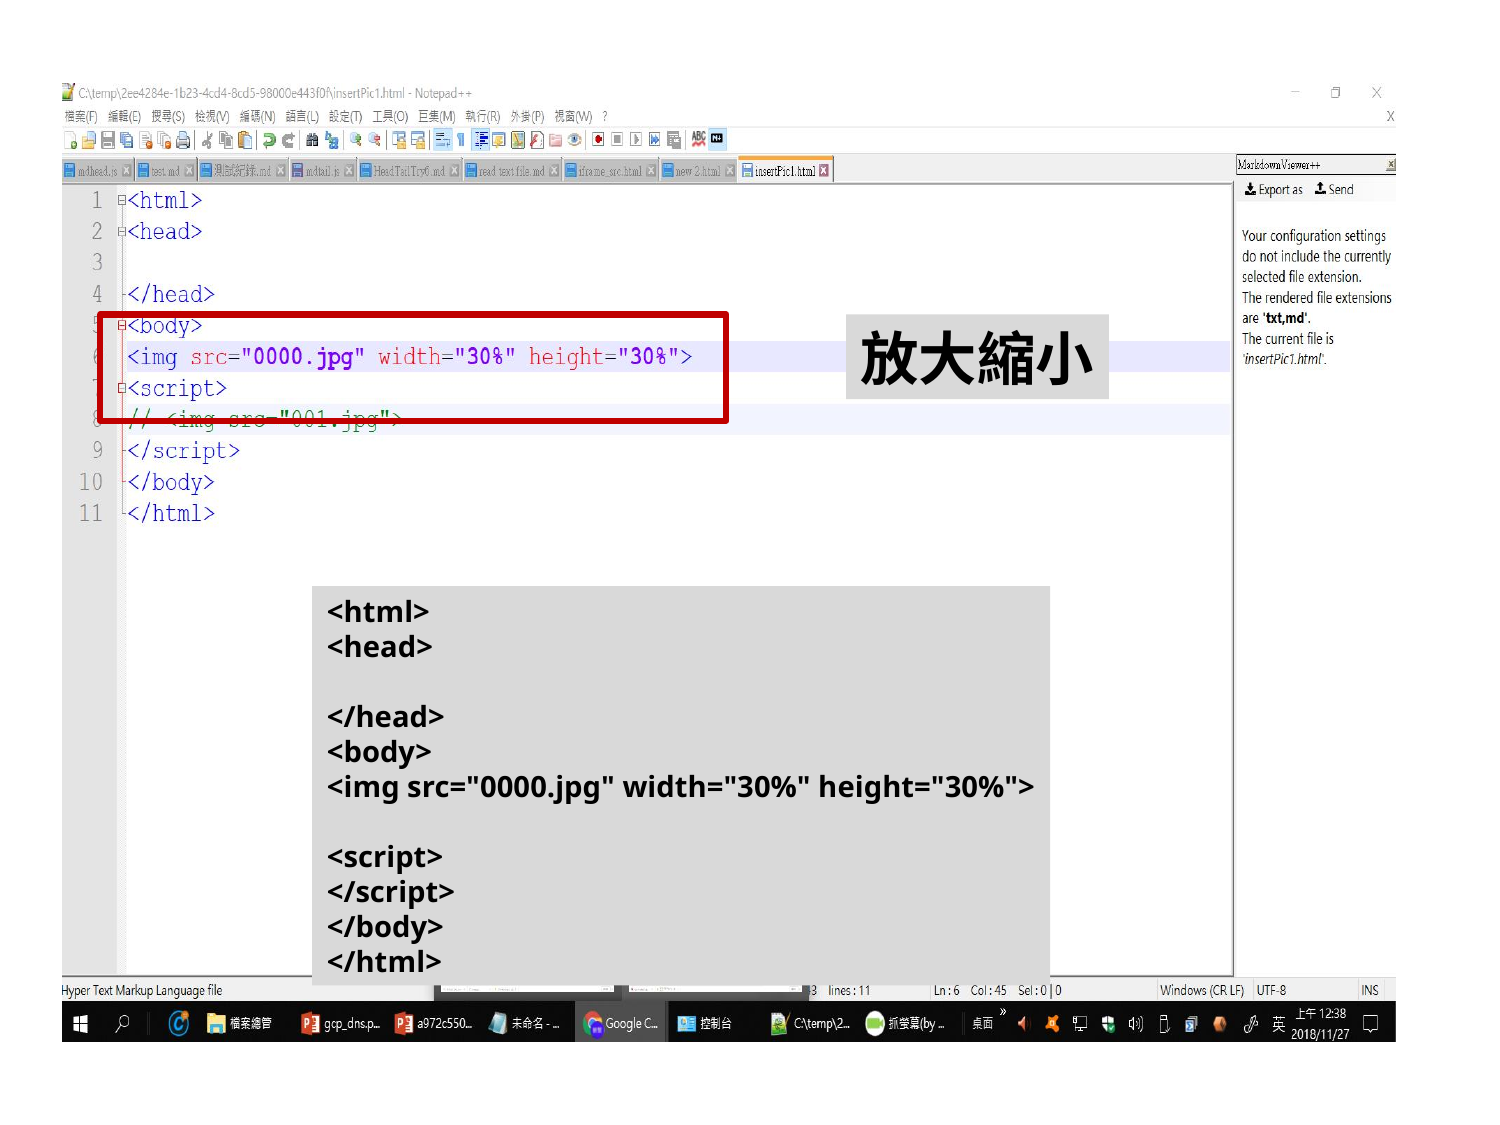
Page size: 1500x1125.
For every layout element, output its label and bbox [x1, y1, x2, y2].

picture [62, 83, 1396, 1042]
